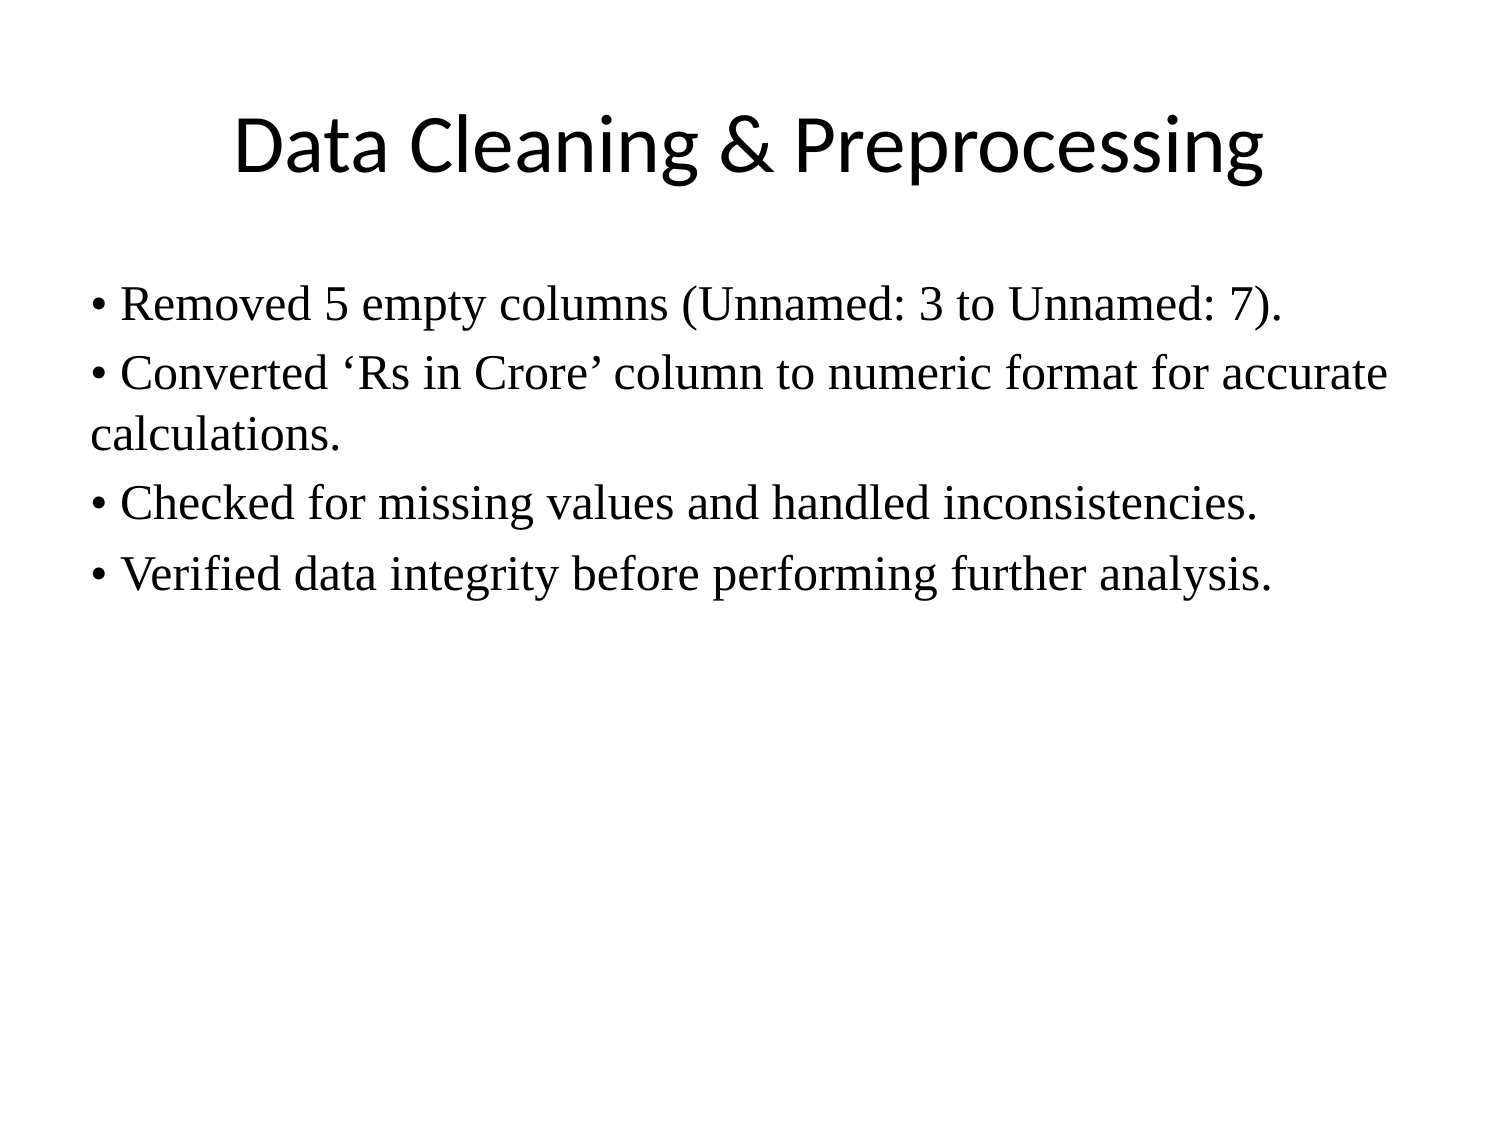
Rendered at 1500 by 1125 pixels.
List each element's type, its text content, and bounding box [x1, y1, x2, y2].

title Data Cleaning & Preprocessing [75, 45, 1425, 233]
list • Removed 5 empty columns (Unnamed: 3 to Unnamed: 7). • Converted ‘Rs in Crore’ column to numeric format for accurate calculations. • Checked for missing values and handled inconsistencies. • Verified data integrity before performing further analysis. [75, 262, 1425, 1005]
